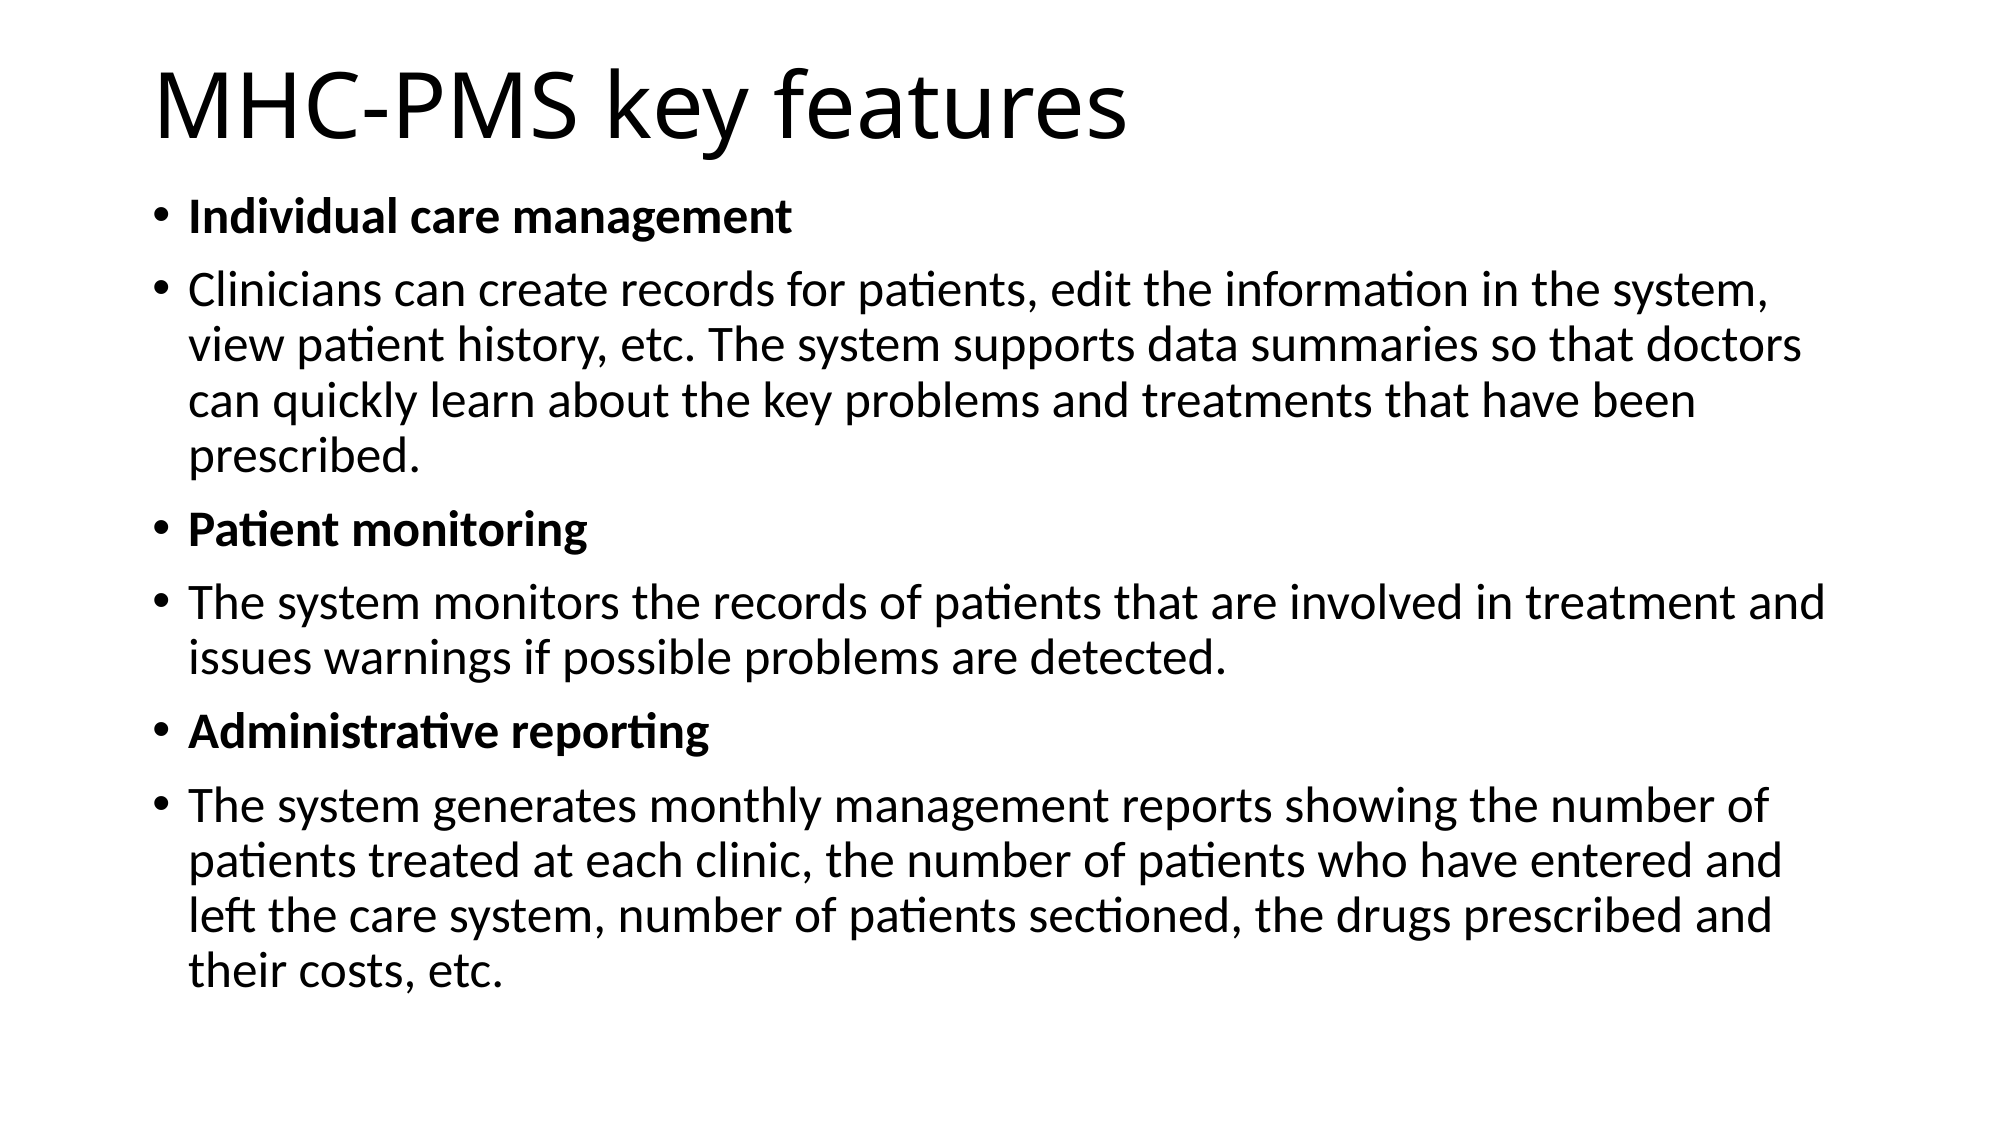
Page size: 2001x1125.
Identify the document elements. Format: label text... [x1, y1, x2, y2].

title MHC-PMS key features [137, 0, 1863, 181]
list Individual care management Clinicians can create records for patients, edit the information in the system, view patient history, etc. The system supports data summaries so that doctors can quickly learn about the key problems and treatments that have been prescribed. Patient monitoring The system monitors the records of patients that are involved in treatment and issues warnings if possible problems are detected. Administrative reporting The system generates monthly management reports showing the number of patients treated at each clinic, the number of patients who have entered and left the care system, number of patients sectioned, the drugs prescribed and their costs, etc. [137, 181, 1863, 1014]
